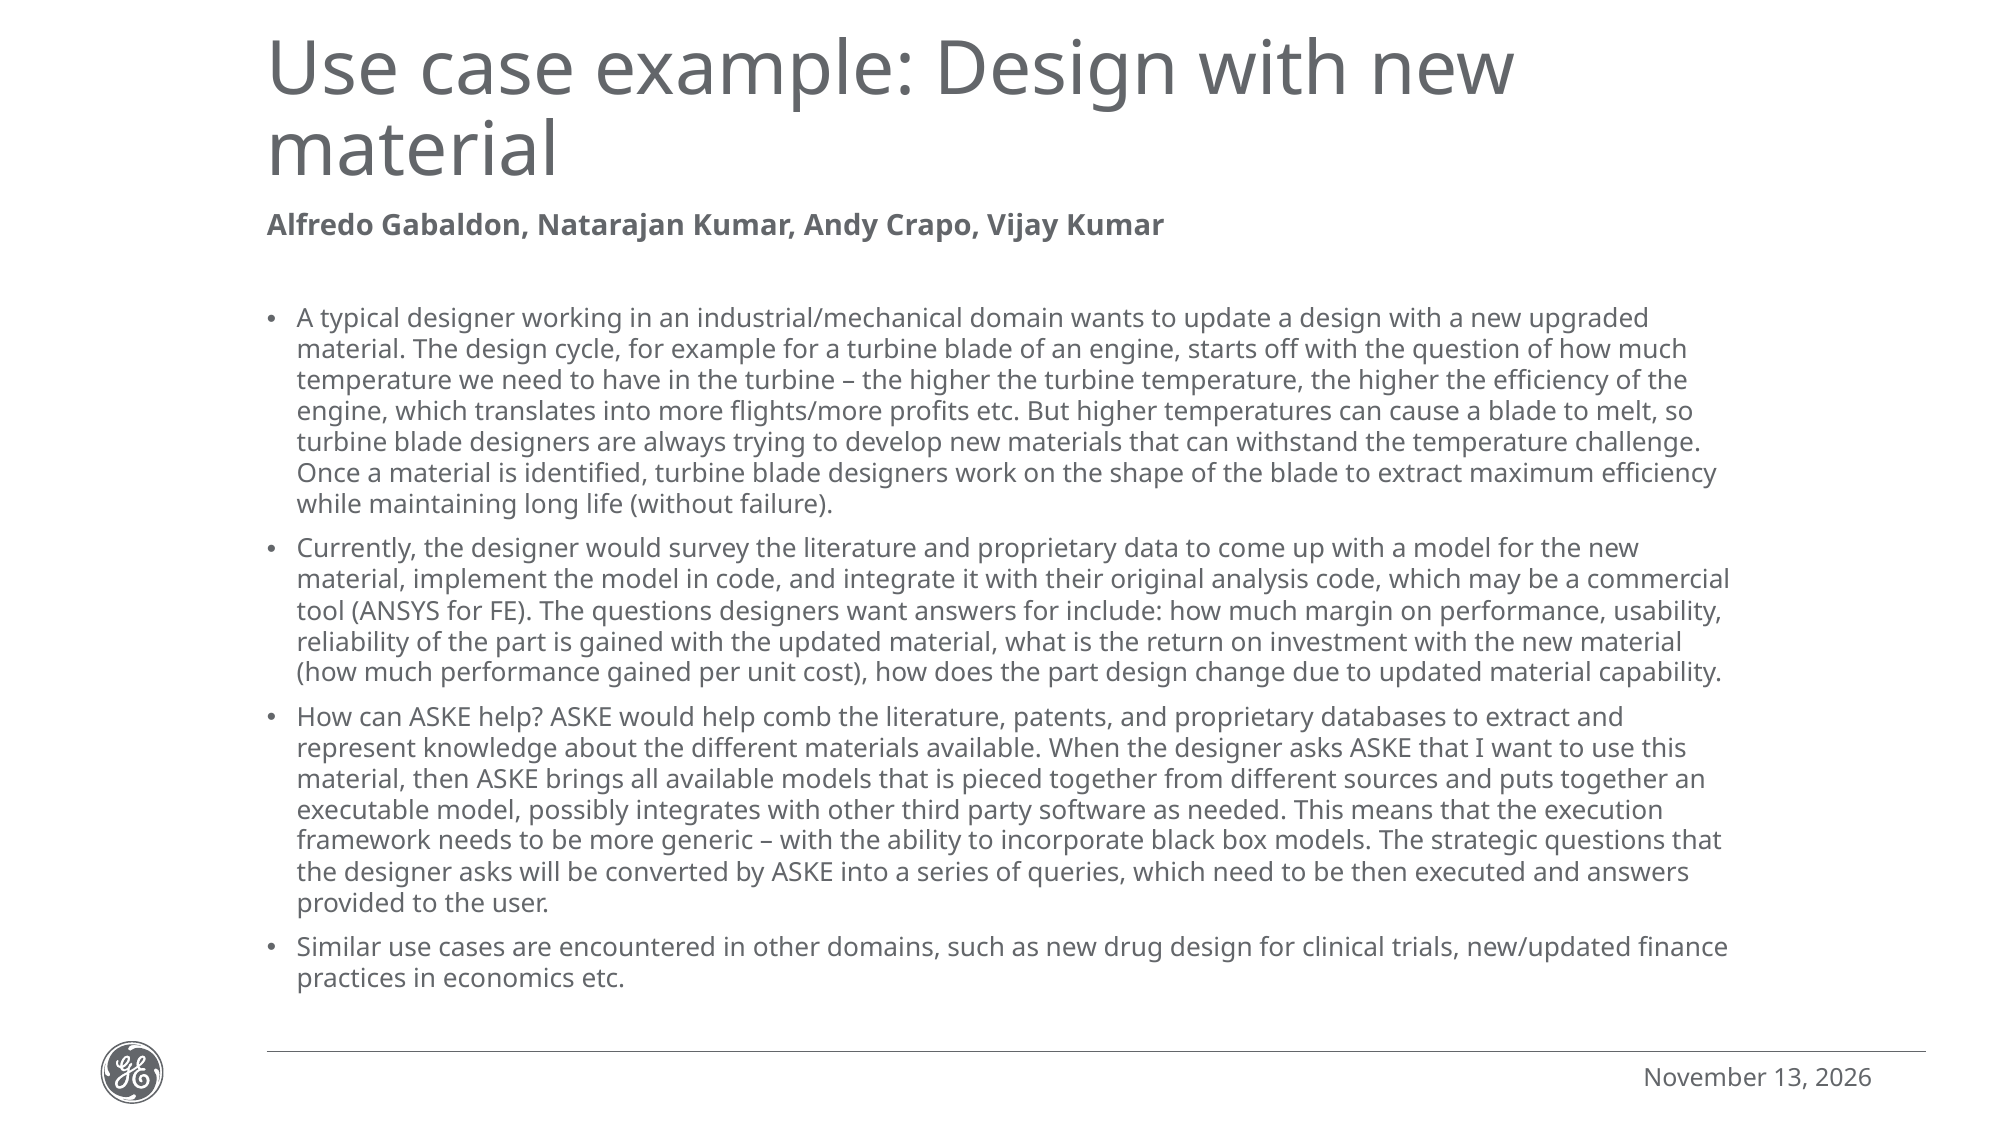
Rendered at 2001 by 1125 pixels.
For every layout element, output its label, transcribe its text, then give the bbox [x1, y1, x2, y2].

list A typical designer working in an industrial/mechanical domain wants to update a design with a new upgraded material. The design cycle, for example for a turbine blade of an engine, starts off with the question of how much temperature we need to have in the turbine – the higher the turbine temperature, the higher the efficiency of the engine, which translates into more flights/more profits etc. But higher temperatures can cause a blade to melt, so turbine blade designers are always trying to develop new materials that can withstand the temperature challenge. Once a material is identified, turbine blade designers work on the shape of the blade to extract maximum efficiency while maintaining long life (without failure). Currently, the designer would survey the literature and proprietary data to come up with a model for the new material, implement the model in code, and integrate it with their original analysis code, which may be a commercial tool (ANSYS for FE). The questions designers want answers for include: how much margin on performance, usability, reliability of the part is gained with the updated material, what is the return on investment with the new material (how much performance gained per unit cost), how does the part design change due to updated material capability. How can ASKE help? ASKE would help comb the literature, patents, and proprietary databases to extract and represent knowledge about the different materials available. When the designer asks ASKE that I want to use this material, then ASKE brings all available models that is pieced together from different sources and puts together an executable model, possibly integrates with other third party software as needed. This means that the execution framework needs to be more generic – with the ability to incorporate black box models. The strategic questions that the designer asks will be converted by ASKE into a series of queries, which need to be then executed and answers provided to the user. Similar use cases are encountered in other domains, such as new drug design for clinical trials, new/updated finance practices in economics etc. [266, 303, 1744, 1016]
title Use case example: Design with new material [266, 36, 1743, 186]
list Alfredo Gabaldon, Natarajan Kumar, Andy Crapo, Vijay Kumar [266, 186, 1744, 242]
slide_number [1564, 1061, 1873, 1092]
